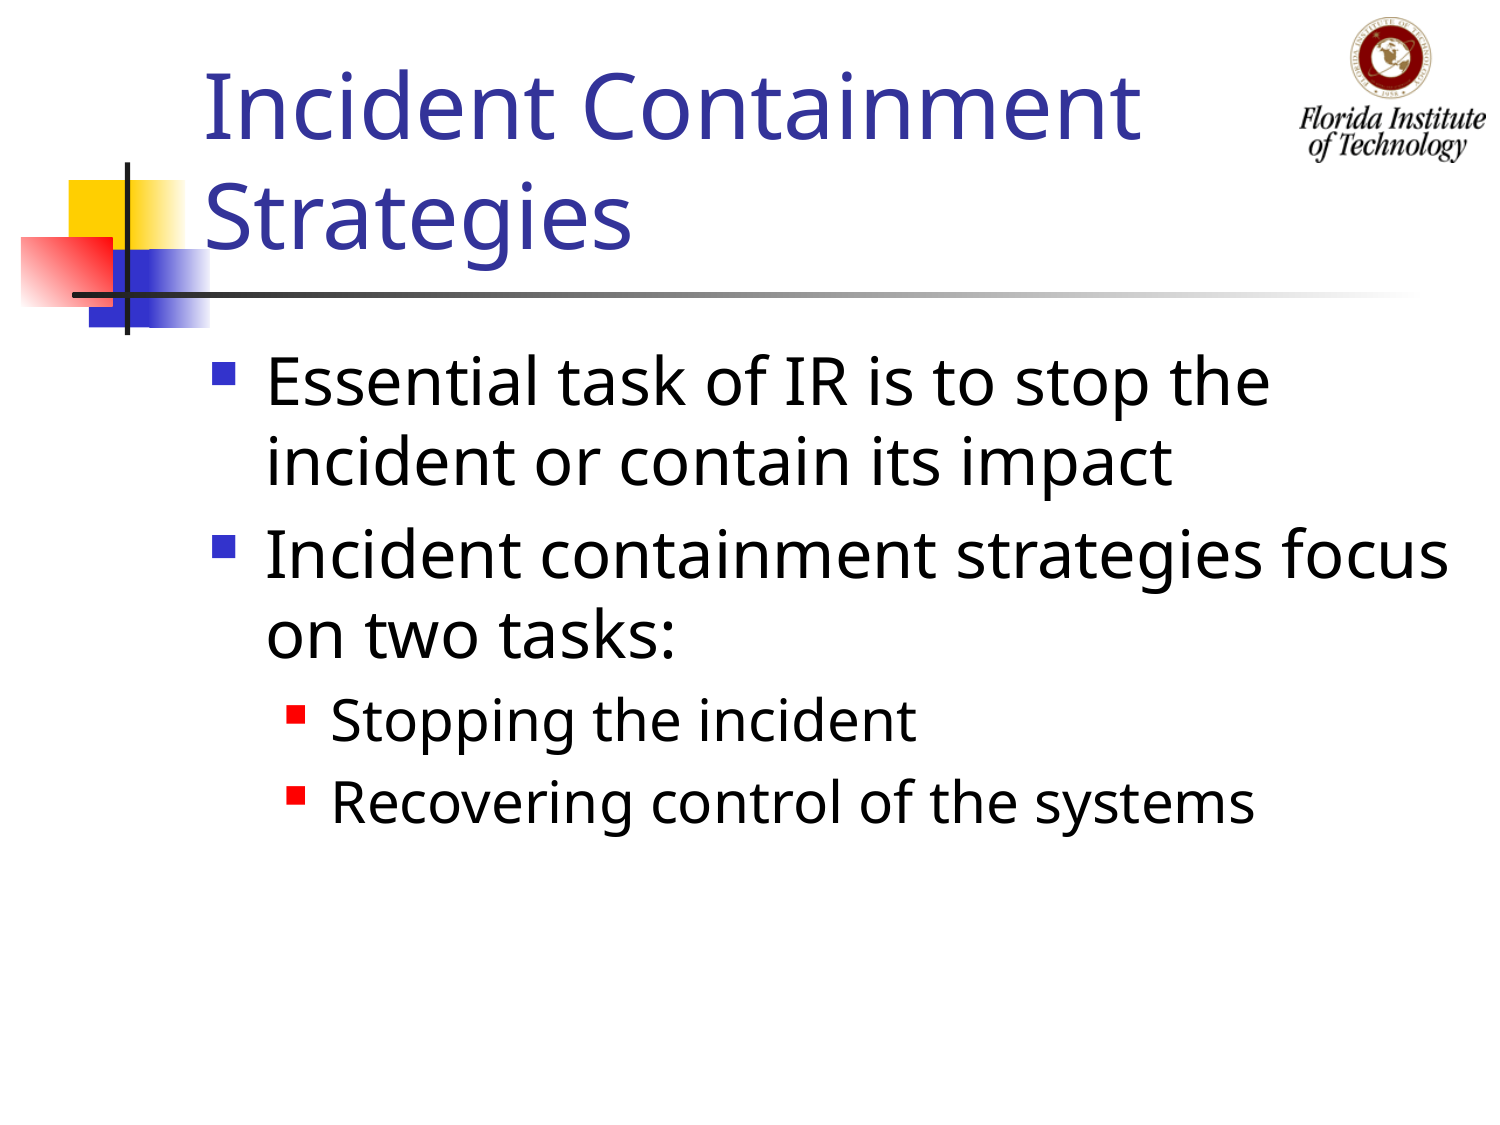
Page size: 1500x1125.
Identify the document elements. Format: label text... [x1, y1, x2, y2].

picture [1299, 17, 1486, 163]
title Incident Containment Strategies [188, 34, 1468, 276]
list Essential task of IR is to stop the incident or contain its impact Incident containment strategies focus on two tasks: Stopping the incident Recovering control of the systems [193, 330, 1470, 1007]
